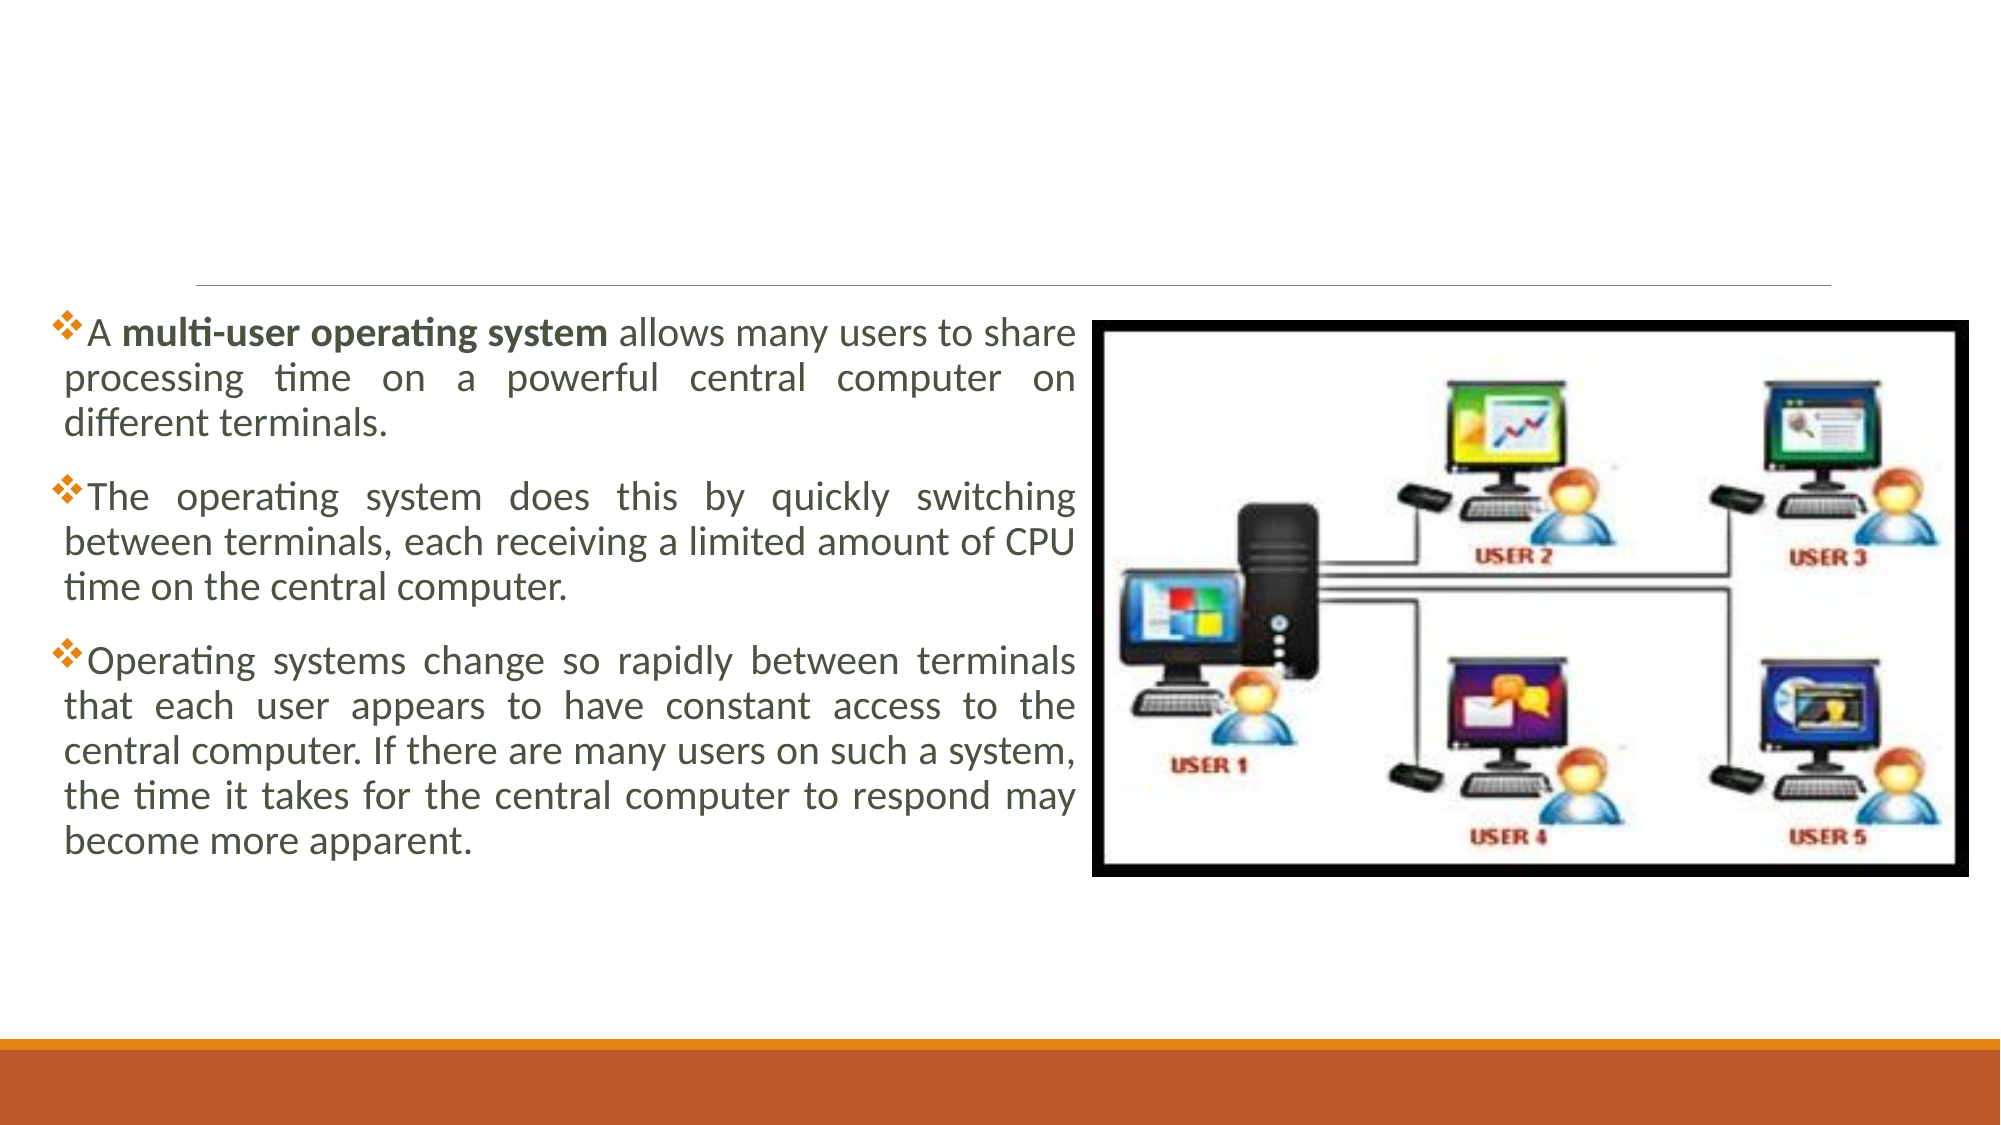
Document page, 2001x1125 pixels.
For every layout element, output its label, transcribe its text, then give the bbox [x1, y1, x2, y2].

list A multi-user operating system allows many users to share processing time on a powerful central computer on different terminals. The operating system does this by quickly switching between terminals, each receiving a limited amount of CPU time on the central computer. Operating systems change so rapidly between terminals that each user appears to have constant access to the central computer. If there are many users on such a system, the time it takes for the central computer to respond may become more apparent. [48, 302, 1077, 963]
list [1091, 320, 1970, 877]
